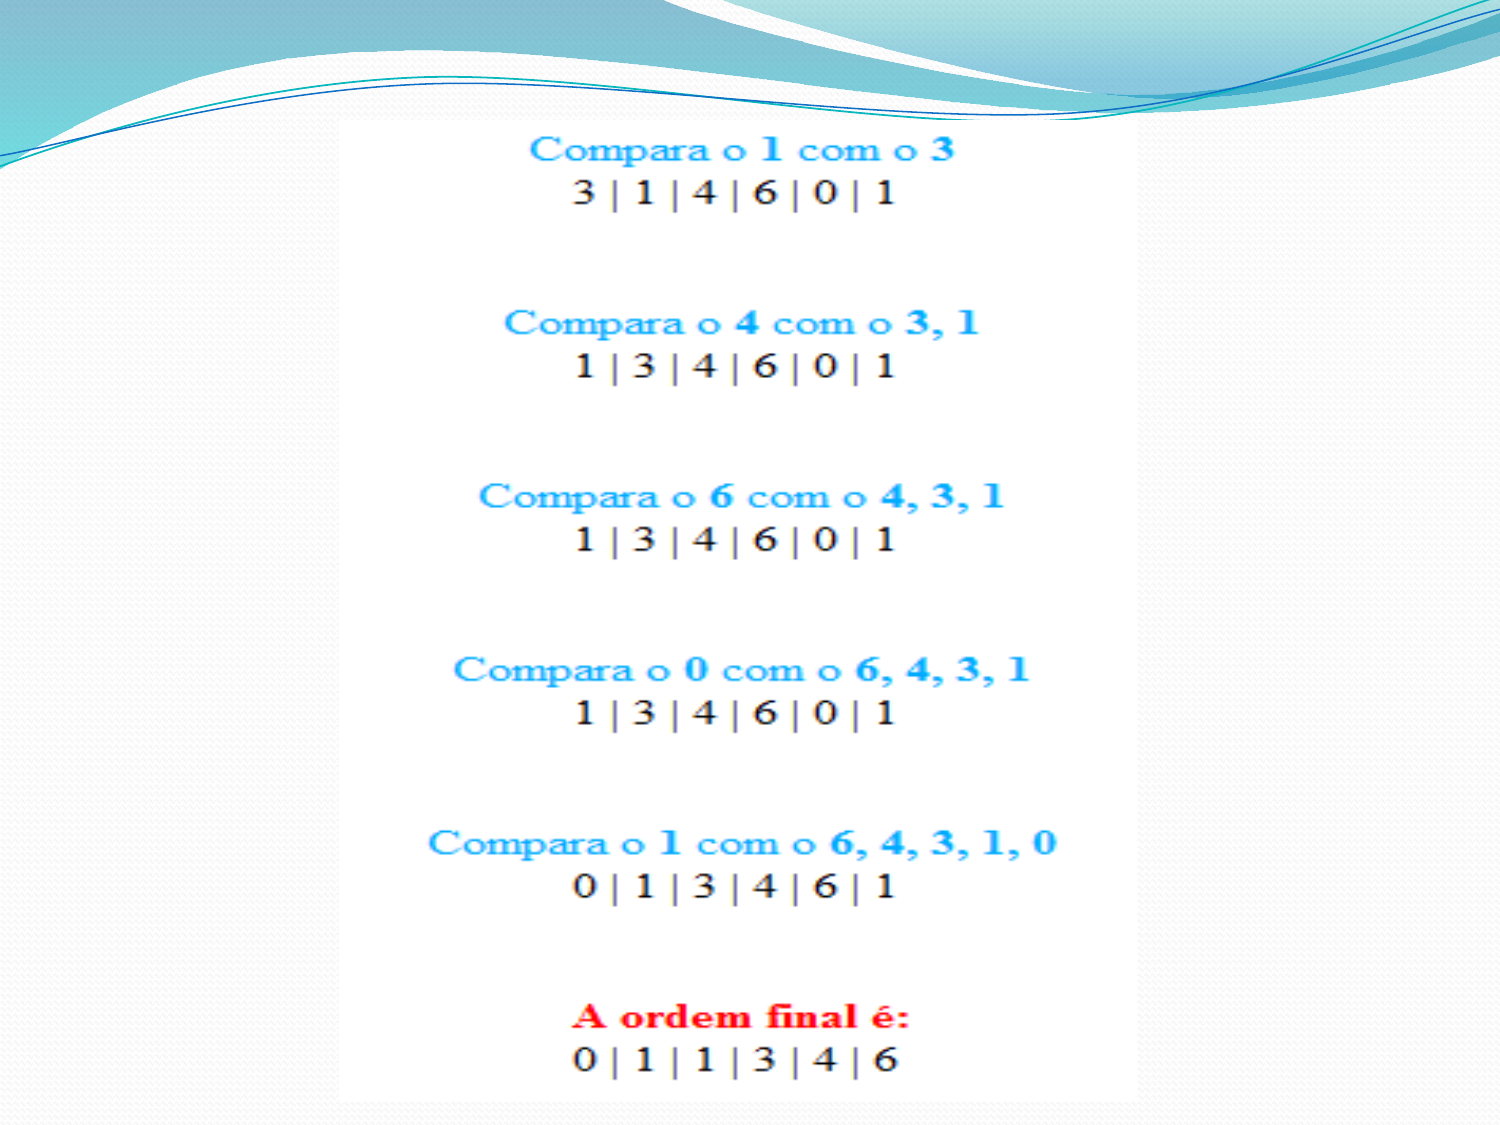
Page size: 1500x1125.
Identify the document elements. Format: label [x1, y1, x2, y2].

picture [339, 119, 1137, 1102]
